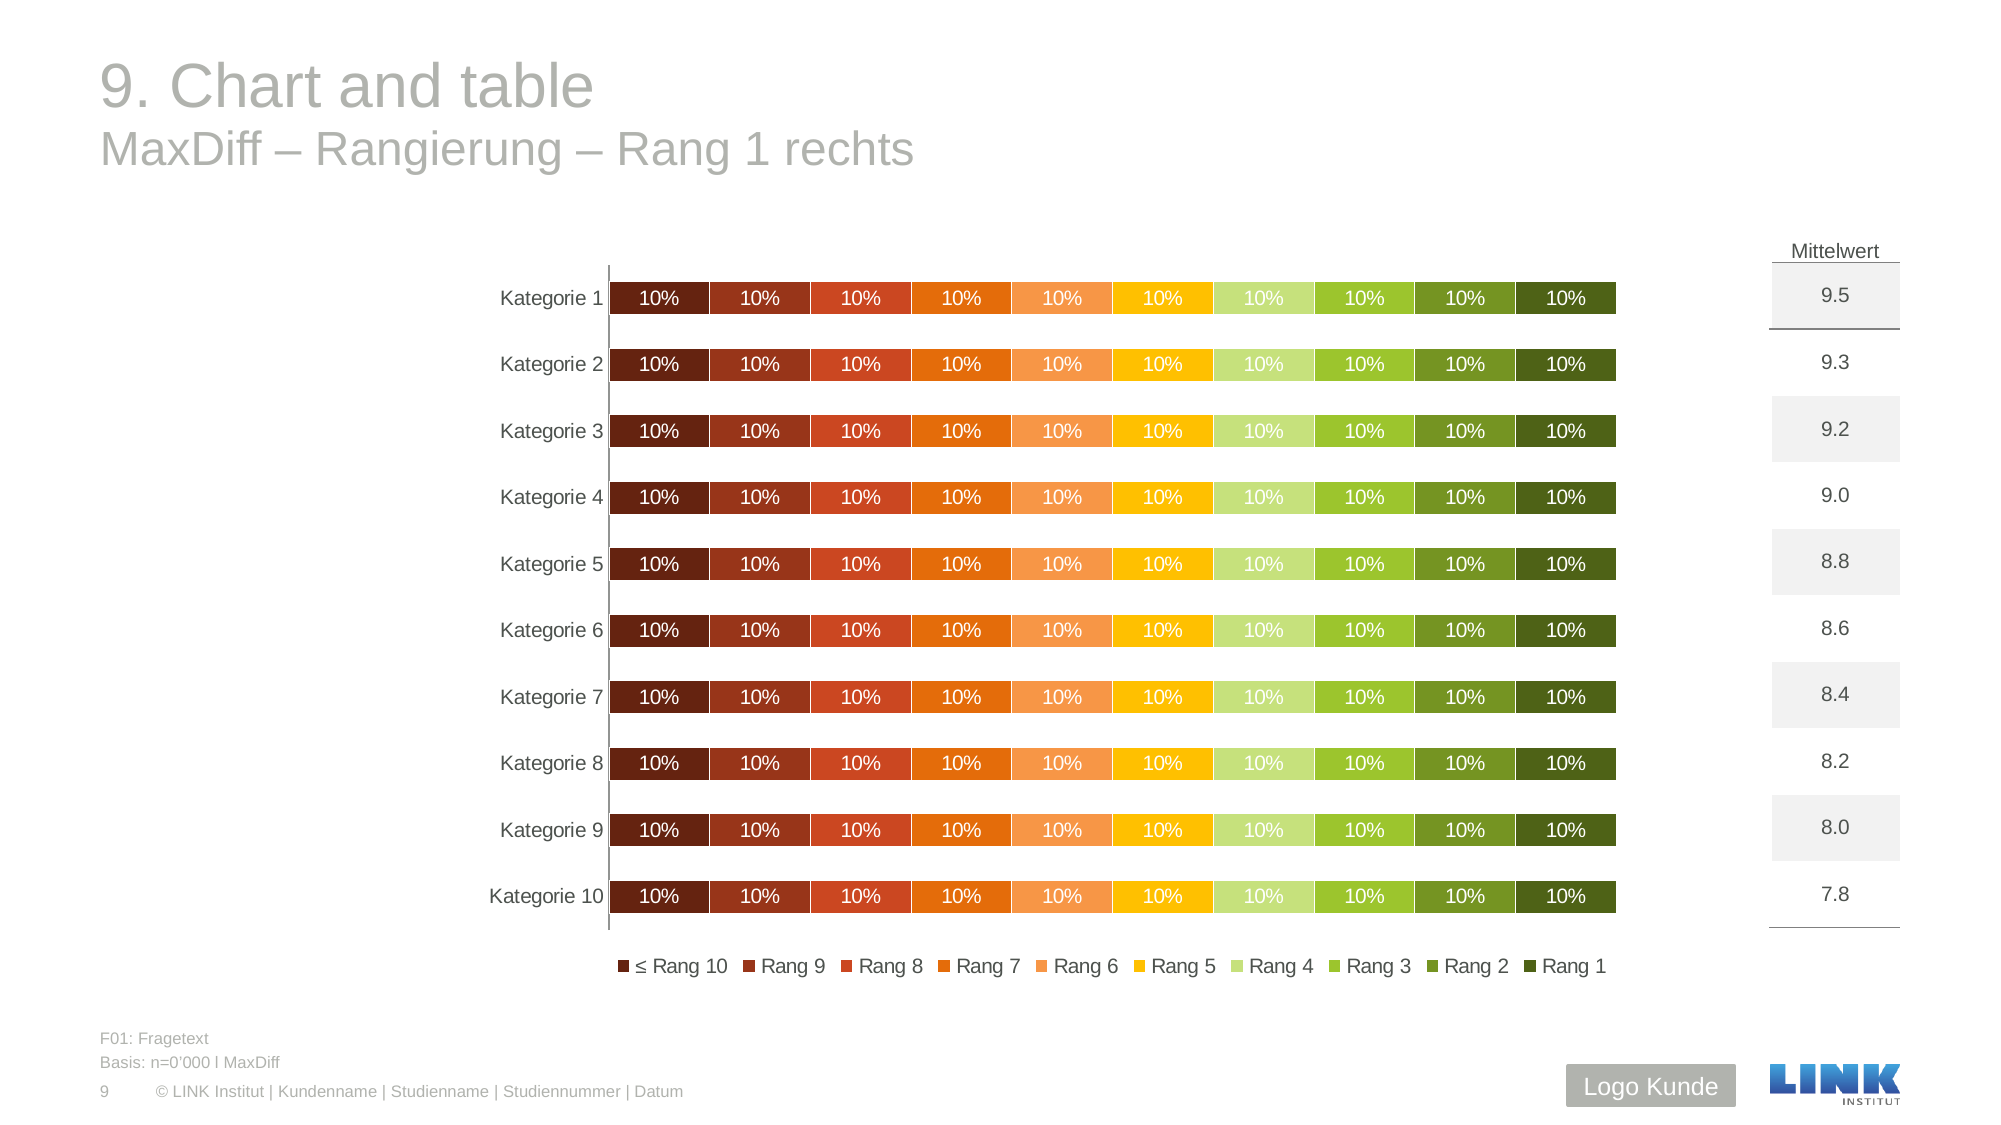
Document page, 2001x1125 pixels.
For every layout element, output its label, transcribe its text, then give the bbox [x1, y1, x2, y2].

list F01: Fragetext Basis: n=0’000 l MaxDiff [99, 1015, 1900, 1072]
footer © LINK Institut | Kundenname | Studienname | Studiennummer | Datum [156, 1075, 1900, 1106]
title 9. Chart and table [99, 45, 1900, 116]
list MaxDiff – Rangierung – Rang 1 rechts [99, 117, 1900, 176]
chart [99, 209, 1901, 1005]
slide_number 9 [99, 1075, 156, 1106]
